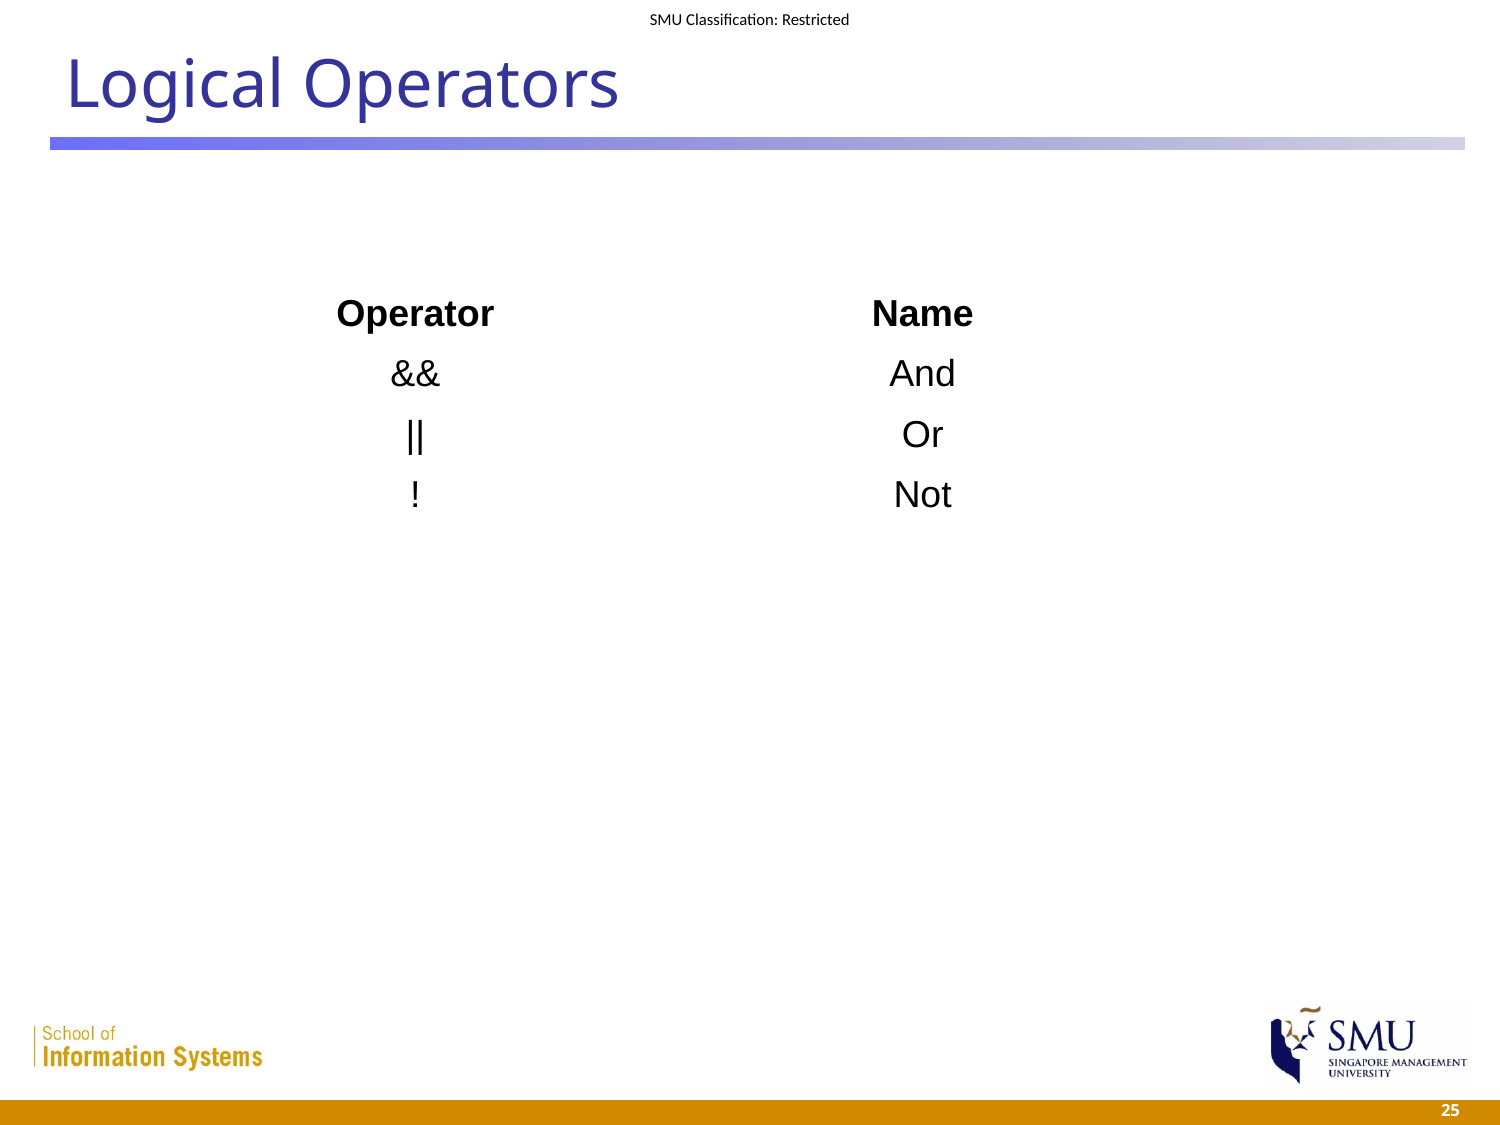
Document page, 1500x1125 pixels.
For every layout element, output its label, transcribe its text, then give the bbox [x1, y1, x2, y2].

slide_number 25 [1262, 1072, 1475, 1123]
table_cell || [266, 405, 565, 466]
table_header Name [565, 285, 1280, 345]
table_header Operator [266, 285, 565, 345]
table_cell And [565, 345, 1280, 405]
table_cell Or [565, 405, 1280, 466]
table_cell ! [266, 466, 565, 526]
table_cell && [266, 345, 565, 405]
title Logical Operators [50, 24, 1463, 138]
picture [27, 1012, 266, 1073]
table_cell Not [565, 466, 1280, 526]
picture [1267, 999, 1470, 1072]
